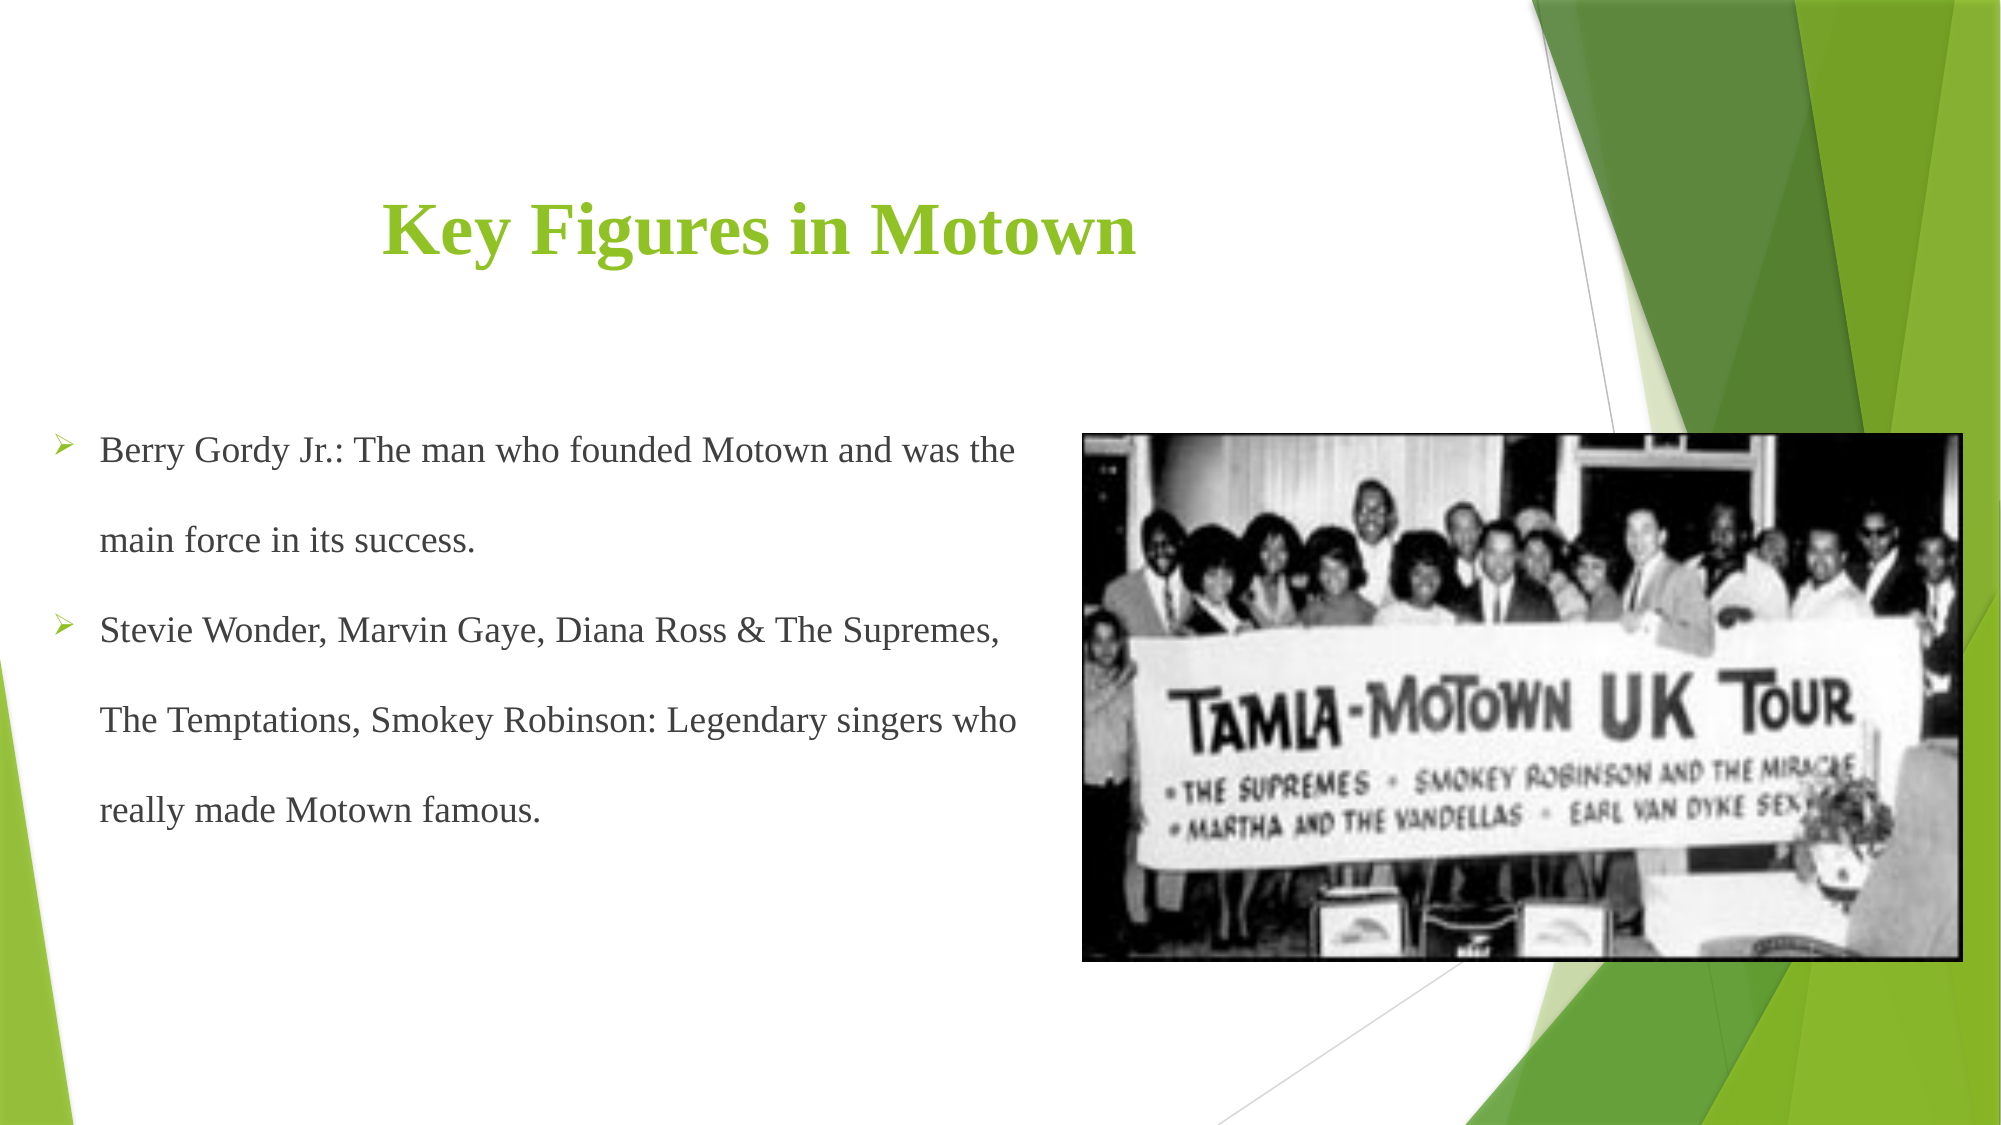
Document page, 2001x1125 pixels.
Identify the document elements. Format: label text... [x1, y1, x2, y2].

title Key Figures in Motown [367, 67, 1307, 278]
picture [1081, 433, 1963, 963]
list Berry Gordy Jr.: The man who founded Motown and was the main force in its success. Stevie Wonder, Marvin Gaye, Diana Ross & The Supremes, The Temptations, Smokey Robinson: Legendary singers who really made Motown famous. [37, 372, 1050, 1100]
